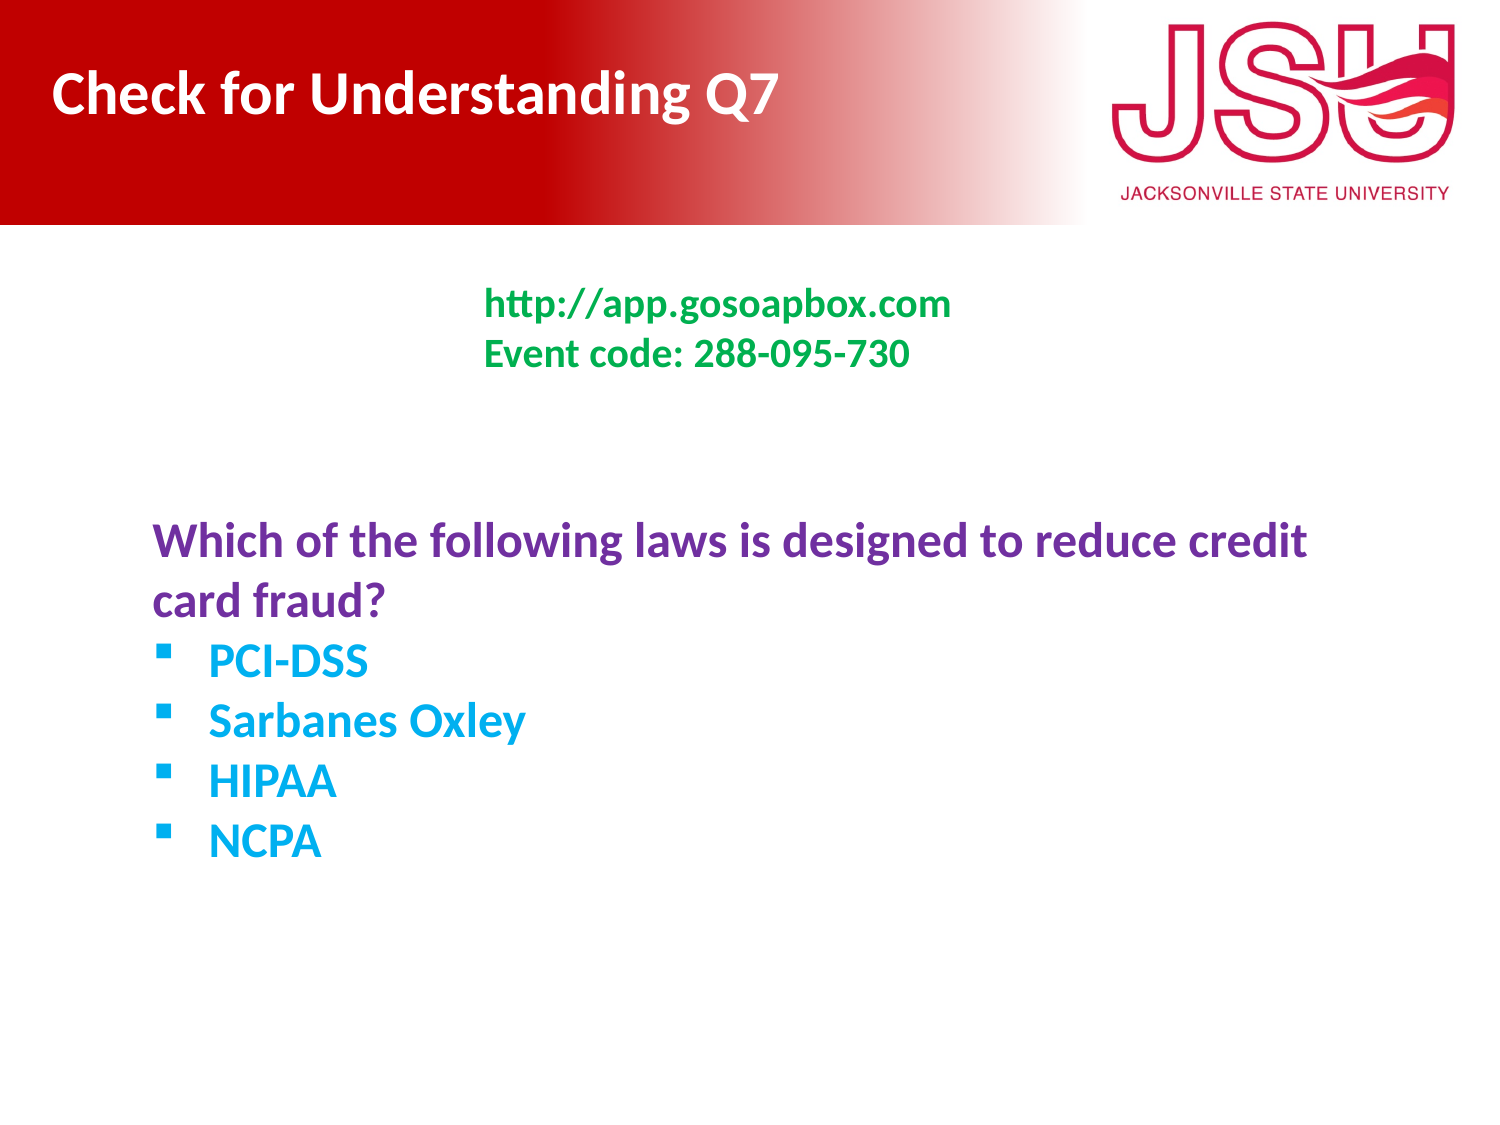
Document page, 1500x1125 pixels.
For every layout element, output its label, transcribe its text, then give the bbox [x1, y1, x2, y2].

text_box Which of the following laws is designed to reduce credit card fraud? PCI-DSS Sarbanes Oxley HIPAA NCPA [137, 499, 1388, 875]
text_box Check for Understanding Q7 [37, 37, 925, 138]
text_box http://app.gosoapbox.com Event code: 288-095-730 [469, 268, 968, 383]
picture [1066, 0, 1500, 226]
text_box [0, 0, 1064, 227]
